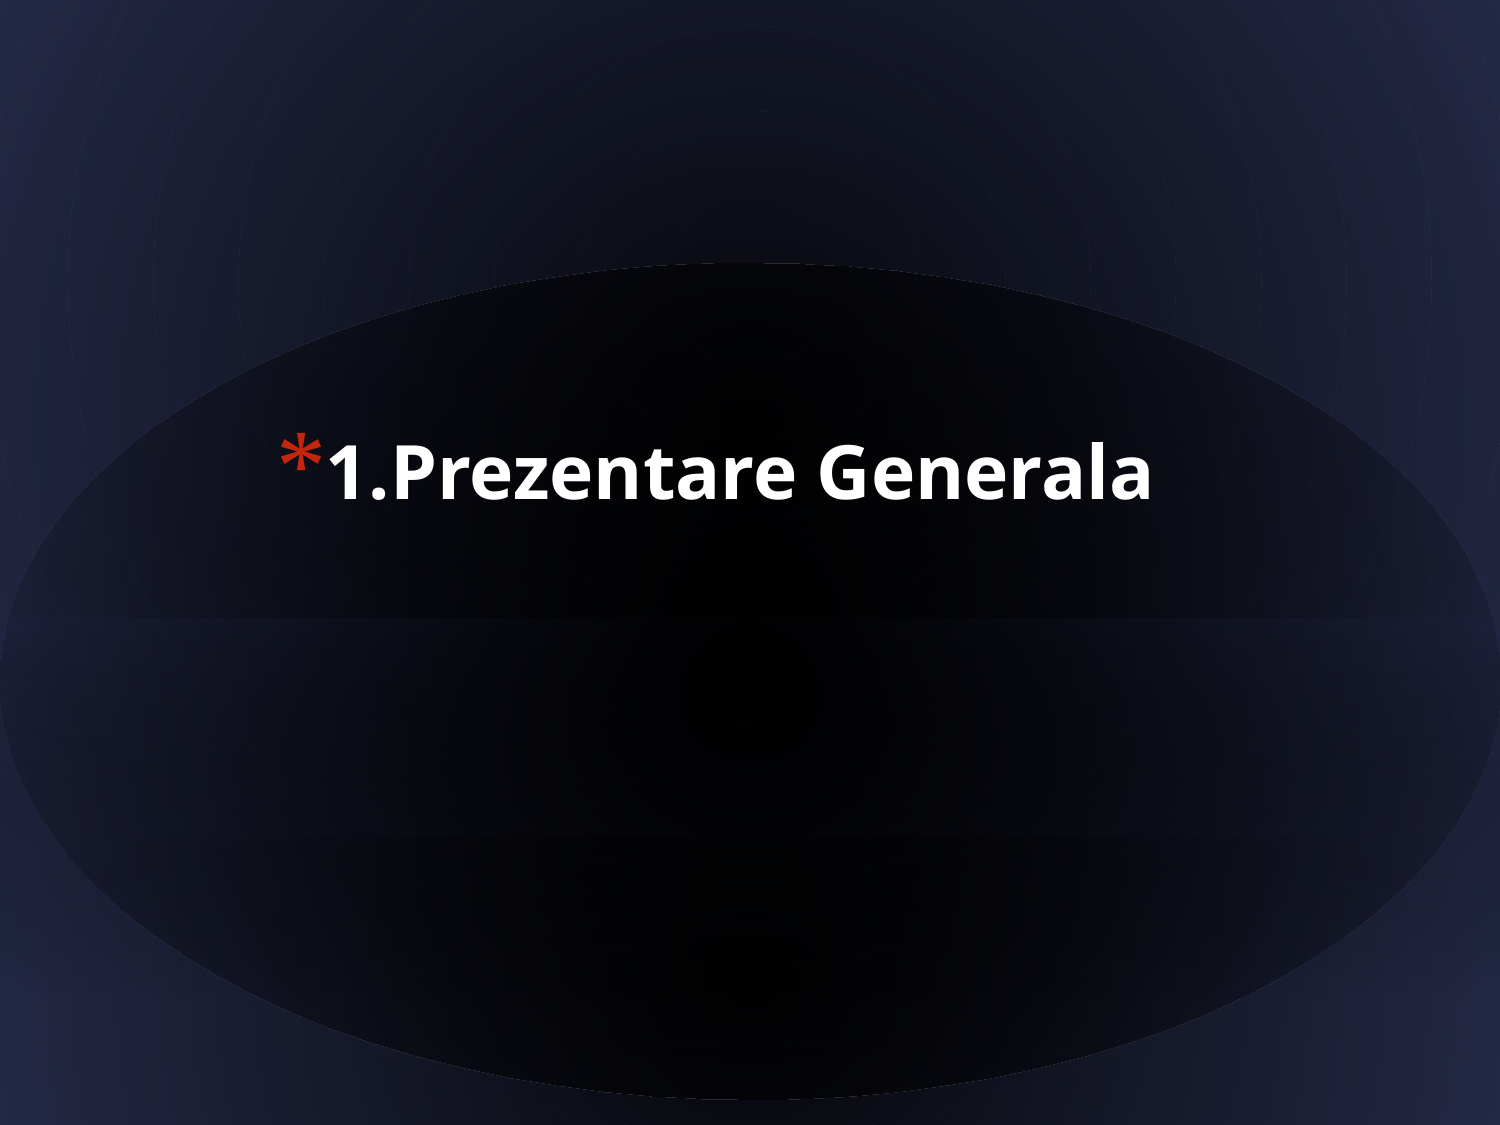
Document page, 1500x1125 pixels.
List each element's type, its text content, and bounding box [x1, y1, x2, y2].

list 1.Prezentare Generala [187, 200, 1238, 770]
